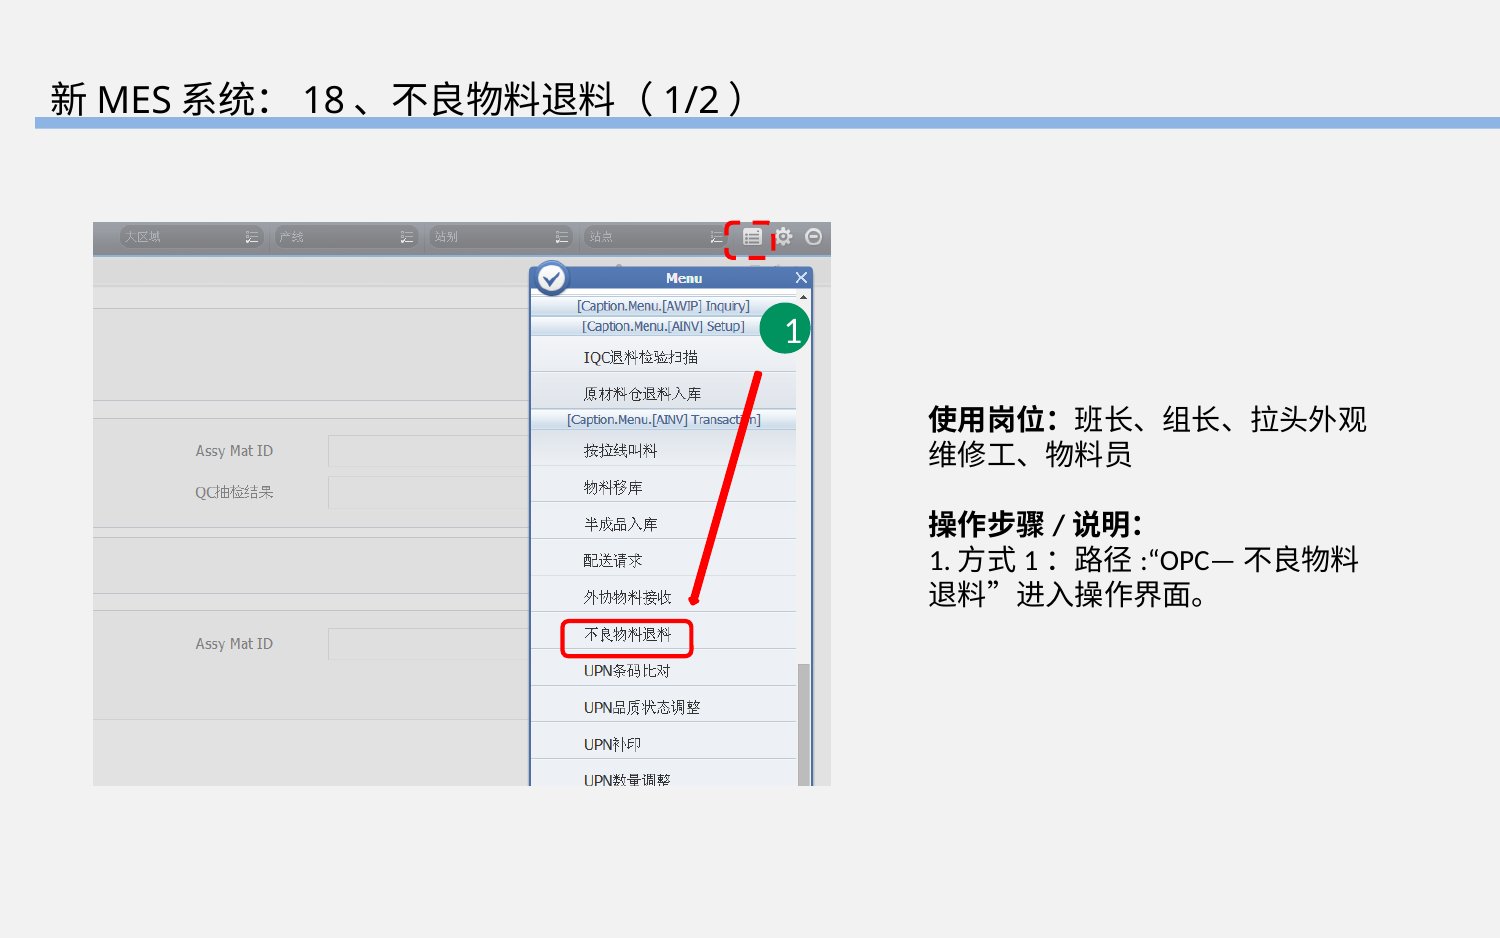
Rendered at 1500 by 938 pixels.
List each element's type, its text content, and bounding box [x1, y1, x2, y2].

text_box 使用岗位：班长、组长、拉头外观维修工、物料员 操作步骤/说明： 1.方式1：路径:“OPC—不良物料退料”进入操作界面。 [913, 393, 1395, 619]
picture [93, 222, 832, 786]
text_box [34, 68, 1500, 130]
